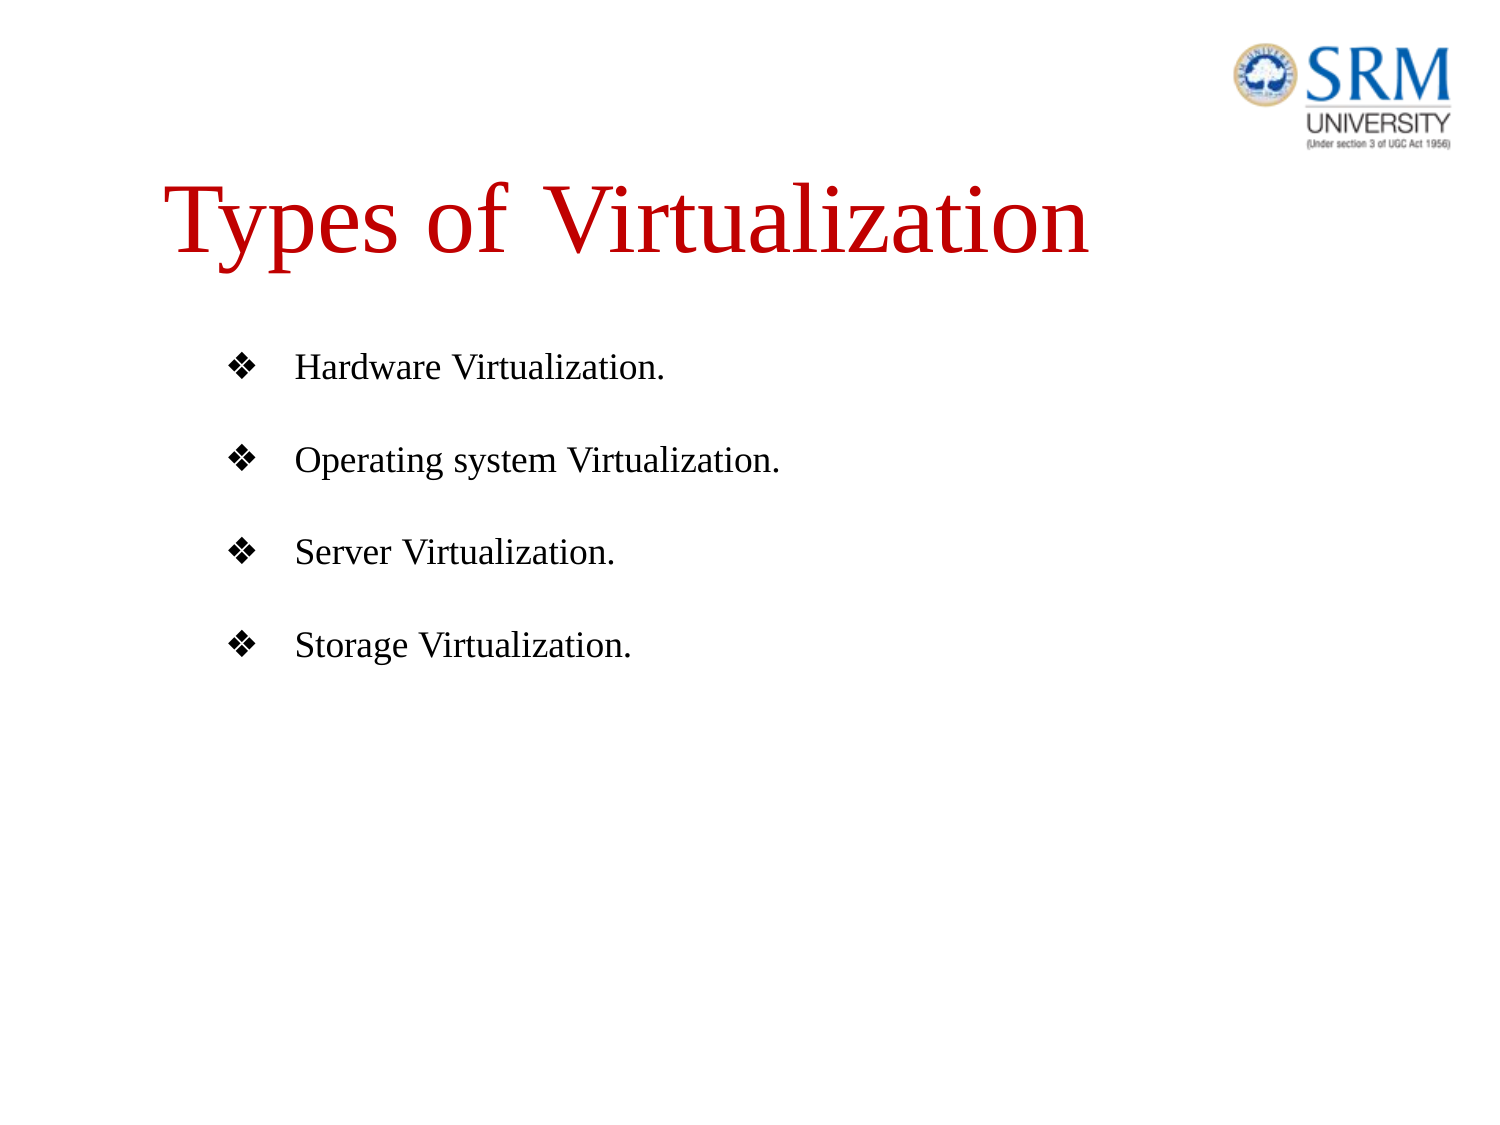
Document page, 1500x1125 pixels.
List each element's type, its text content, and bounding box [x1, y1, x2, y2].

text_box Hardware Virtualization. Operating system Virtualization. Server Virtualization. Storage Virtualization. [223, 340, 788, 665]
picture [1224, 37, 1460, 157]
title Types of Virtualization [161, 150, 1099, 341]
